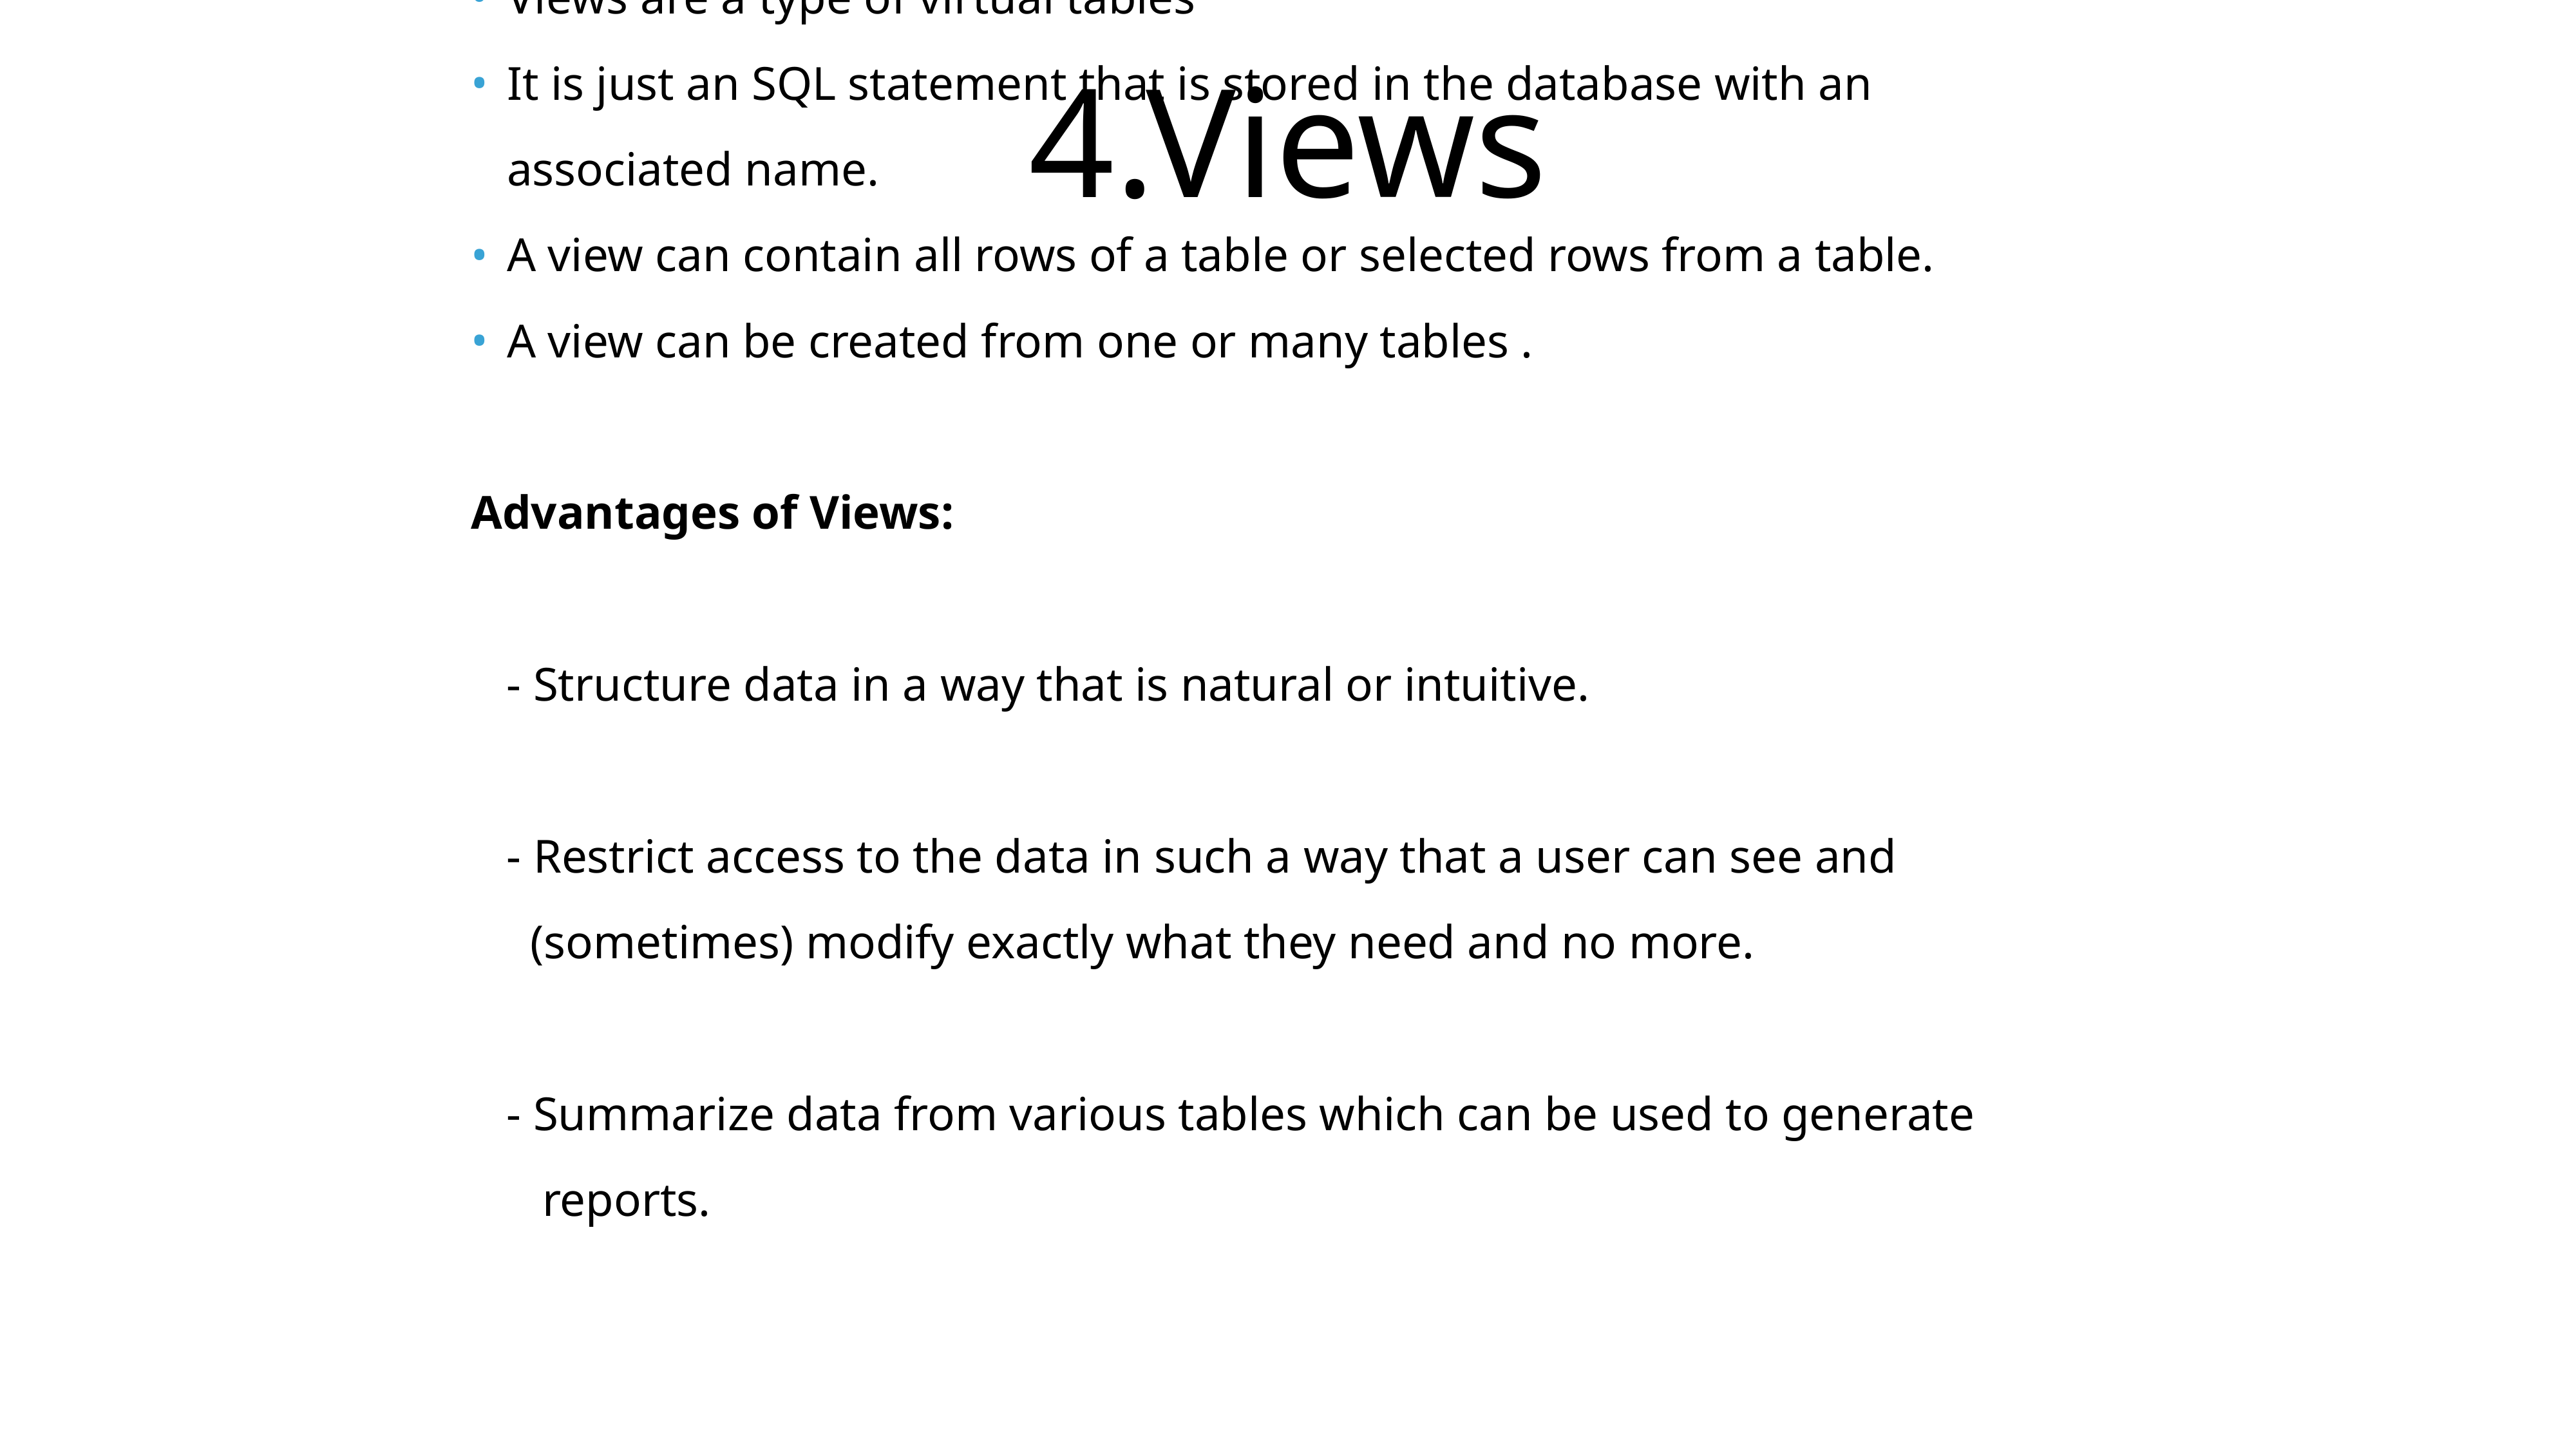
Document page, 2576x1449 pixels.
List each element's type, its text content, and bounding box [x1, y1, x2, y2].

title 4.Views [463, 37, 2113, 238]
list Views are a type of virtual tables It is just an SQL statement that is stored in the database with an associated name. A view can contain all rows of a table or selected rows from a table. A view can be created from one or many tables . Advantages of Views: - Structure data in a way that is natural or intuitive. - Restrict access to the data in such a way that a user can see and (sometimes) modify exactly what they need and no more. - Summarize data from various tables which can be used to generate reports. [463, 272, 2113, 1320]
